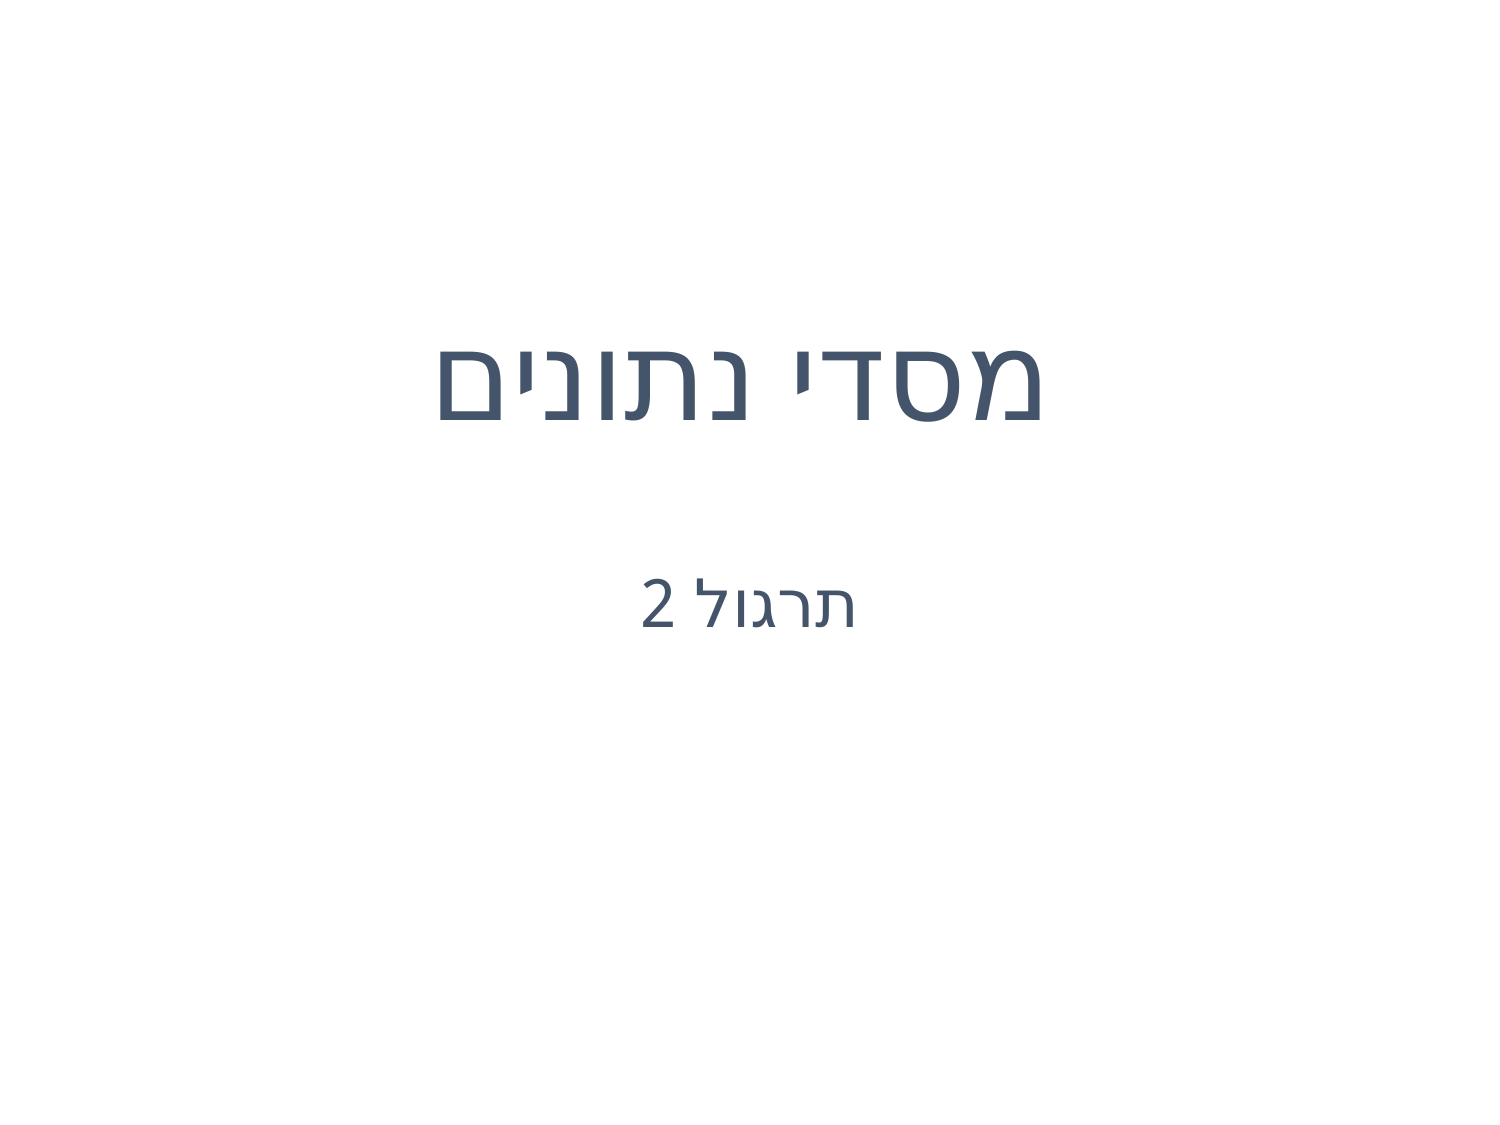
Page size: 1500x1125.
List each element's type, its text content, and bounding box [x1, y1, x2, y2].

subtitle תרגול 2 [416, 562, 1066, 665]
title מסדי נתונים [29, 160, 1453, 455]
